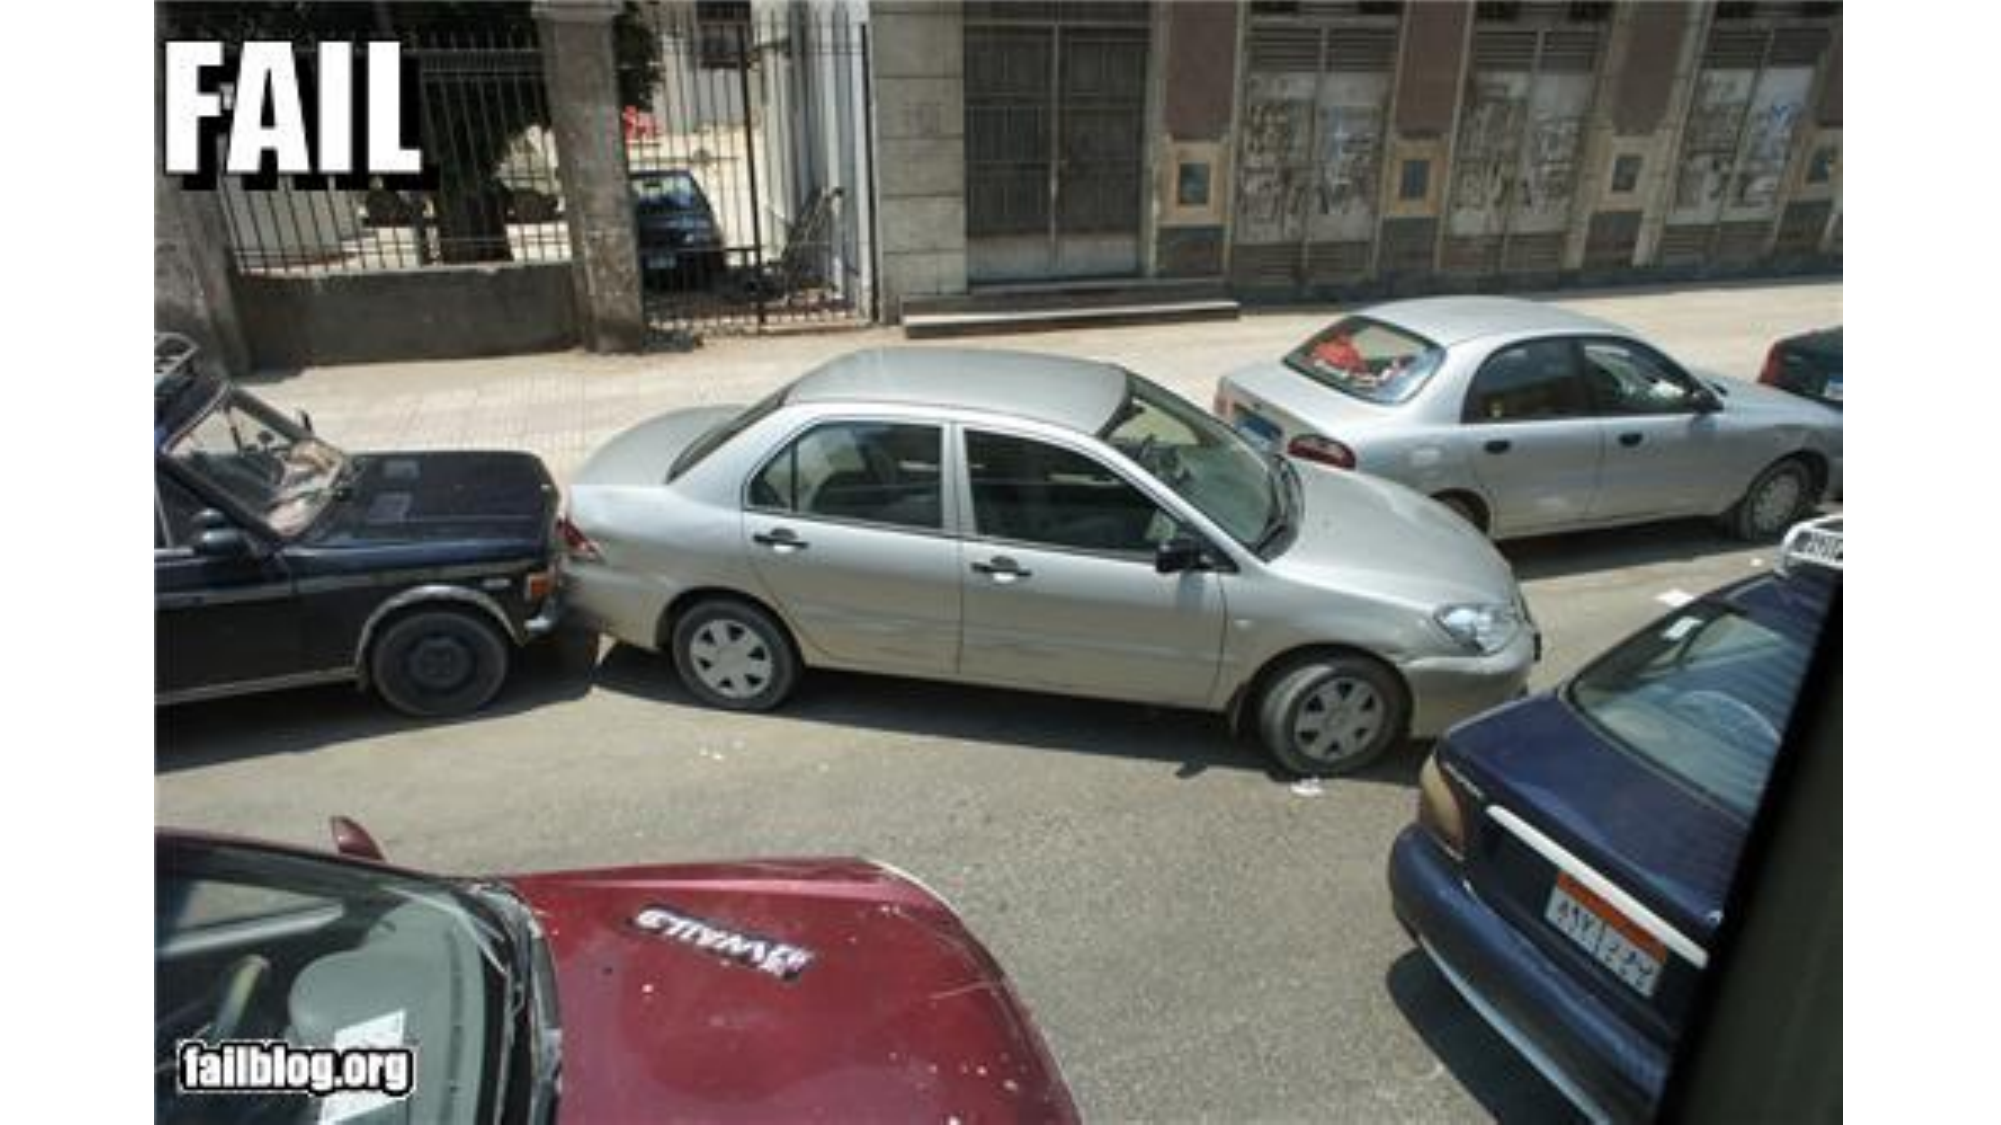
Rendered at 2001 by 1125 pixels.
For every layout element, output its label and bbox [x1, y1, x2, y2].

picture [154, 0, 1843, 1125]
